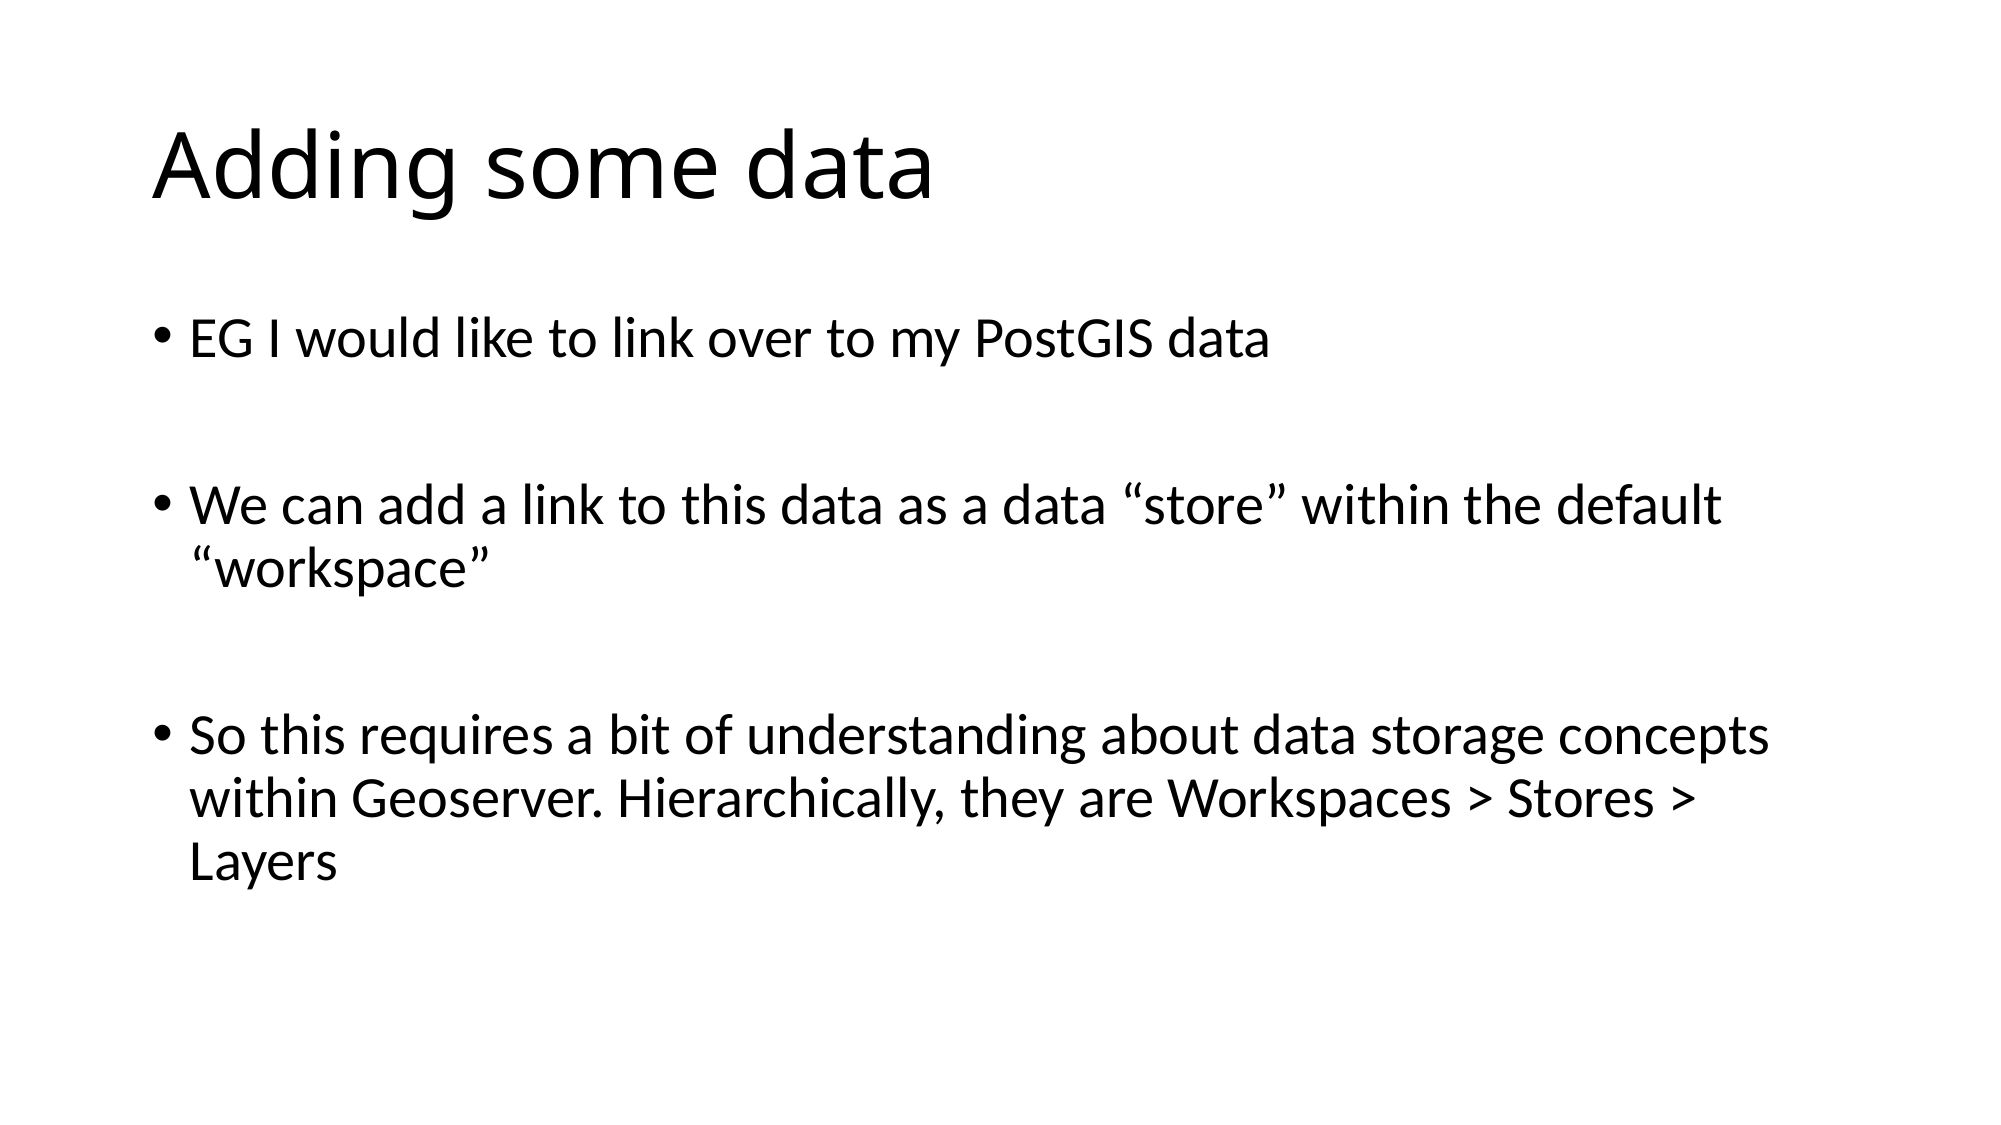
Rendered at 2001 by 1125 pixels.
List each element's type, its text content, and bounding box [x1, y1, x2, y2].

list EG I would like to link over to my PostGIS data We can add a link to this data as a data “store” within the default “workspace” So this requires a bit of understanding about data storage concepts within Geoserver. Hierarchically, they are Workspaces > Stores > Layers [137, 299, 1863, 1014]
title Adding some data [137, 59, 1863, 278]
